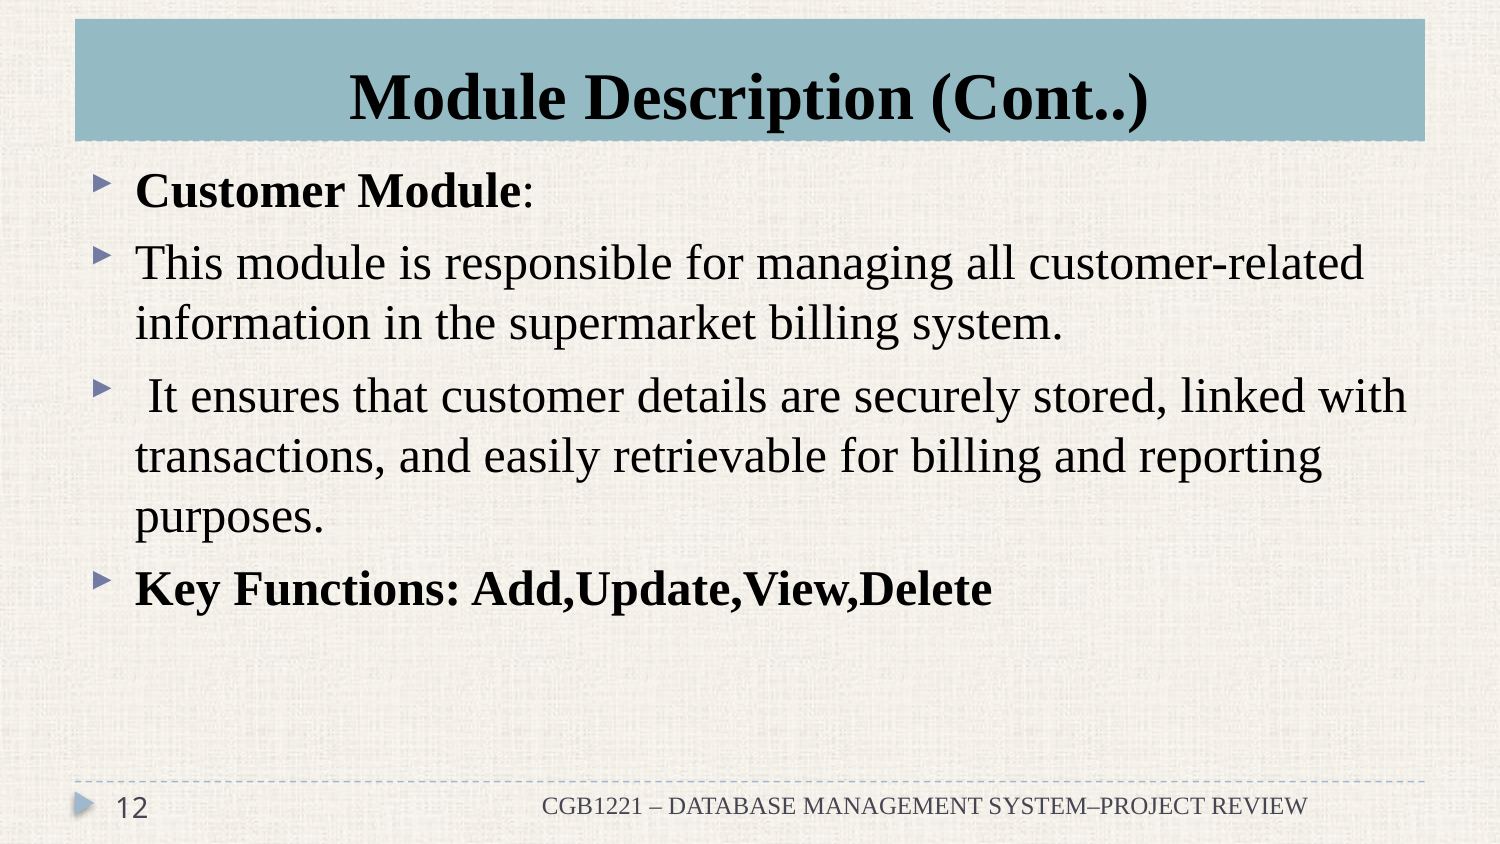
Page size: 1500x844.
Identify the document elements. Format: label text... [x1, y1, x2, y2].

footer CGB1221 – DATABASE MANAGEMENT SYSTEM–PROJECT REVIEW [512, 782, 1336, 844]
title Module Description (Cont..) [75, 18, 1425, 141]
slide_number 12 [100, 782, 426, 827]
list Customer Module: This module is responsible for managing all customer-related information in the supermarket billing system. It ensures that customer details are securely stored, linked with transactions, and easily retrievable for billing and reporting purposes. Key Functions: Add,Update,View,Delete [75, 150, 1425, 758]
